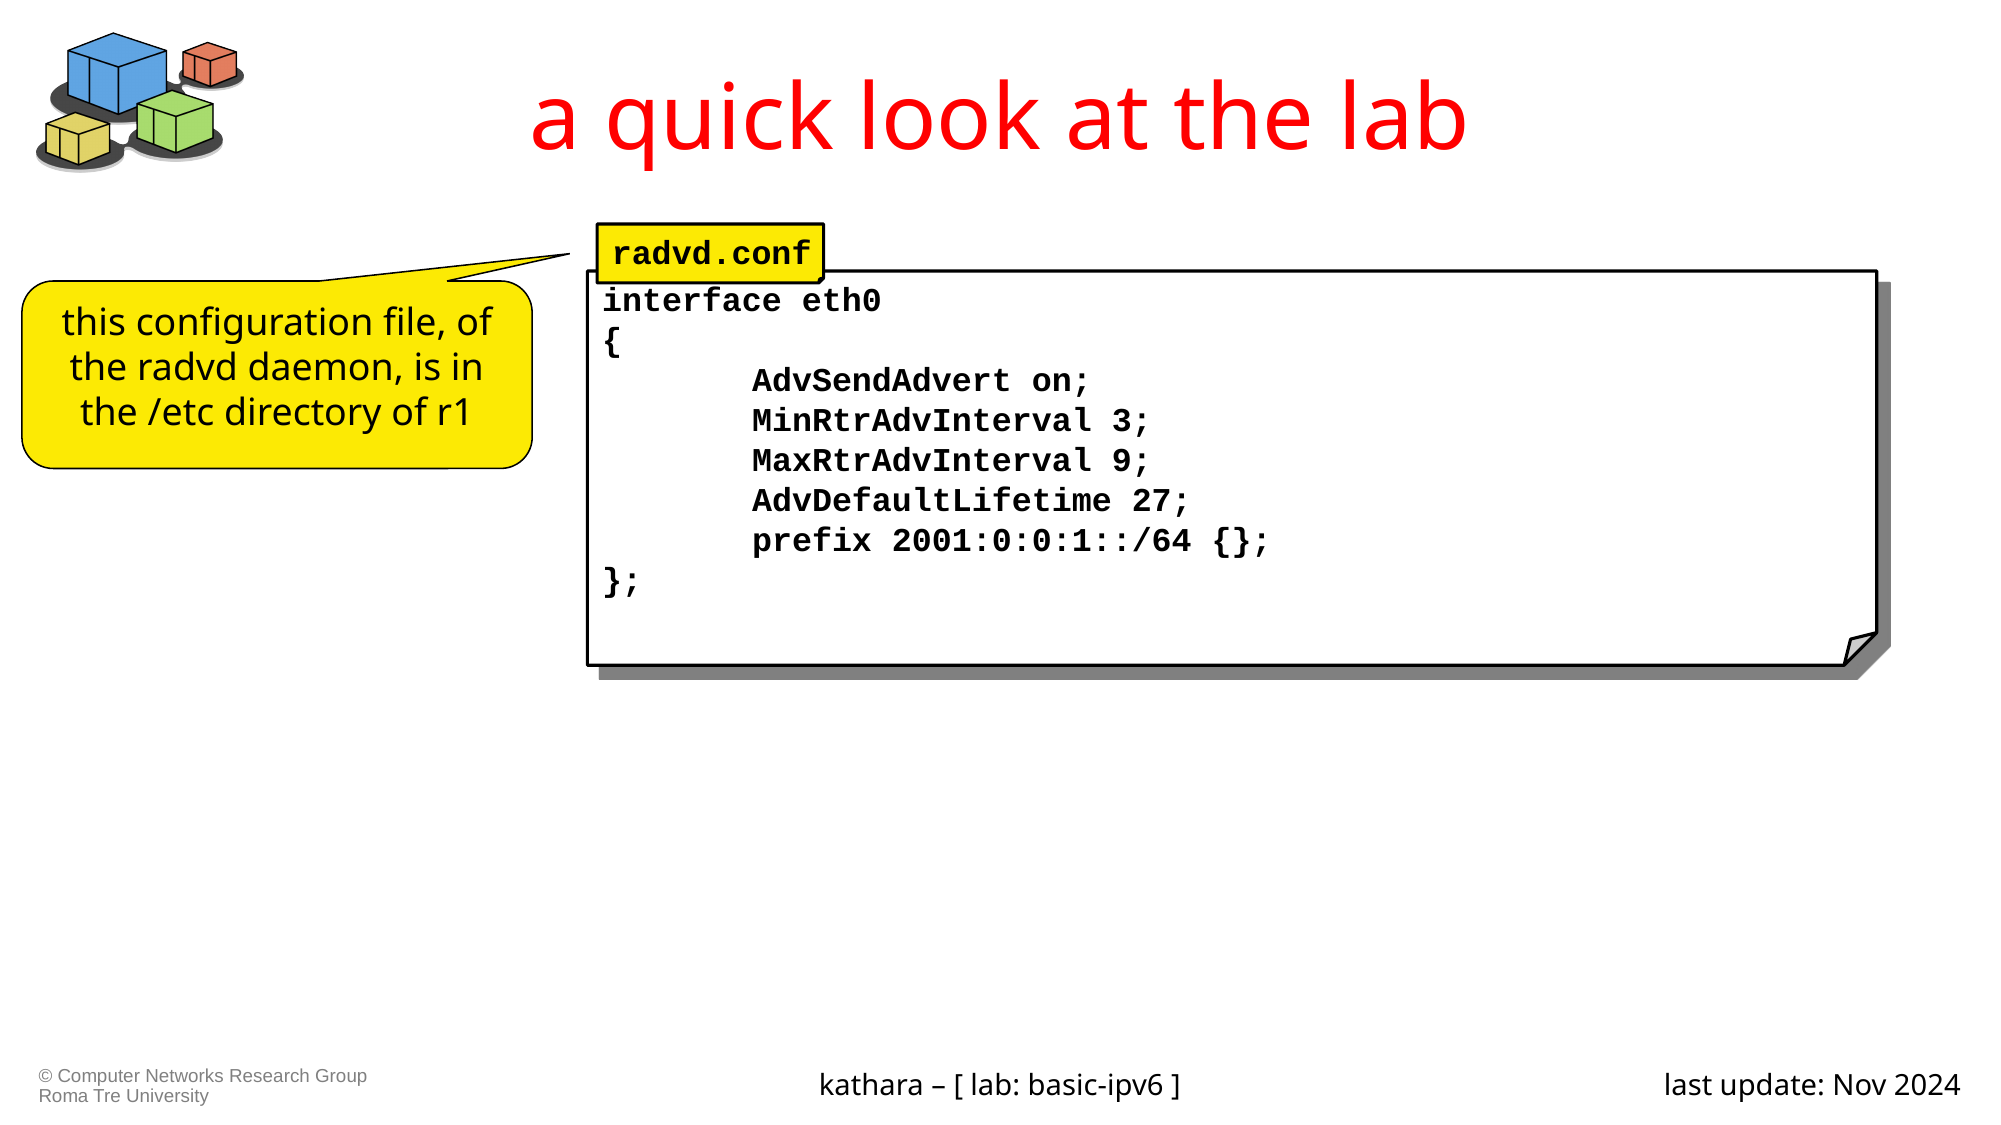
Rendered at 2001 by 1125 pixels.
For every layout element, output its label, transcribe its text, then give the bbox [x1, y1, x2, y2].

text_box this configuration file, of the radvd daemon, is in the /etc directory of r1 [21, 253, 570, 469]
title a quick look at the lab [99, 19, 1900, 207]
footer kathara – [ lab: basic-ipv6 ] [511, 1058, 1489, 1114]
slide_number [1519, 1058, 1977, 1114]
picture [36, 32, 99, 173]
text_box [587, 223, 1877, 666]
